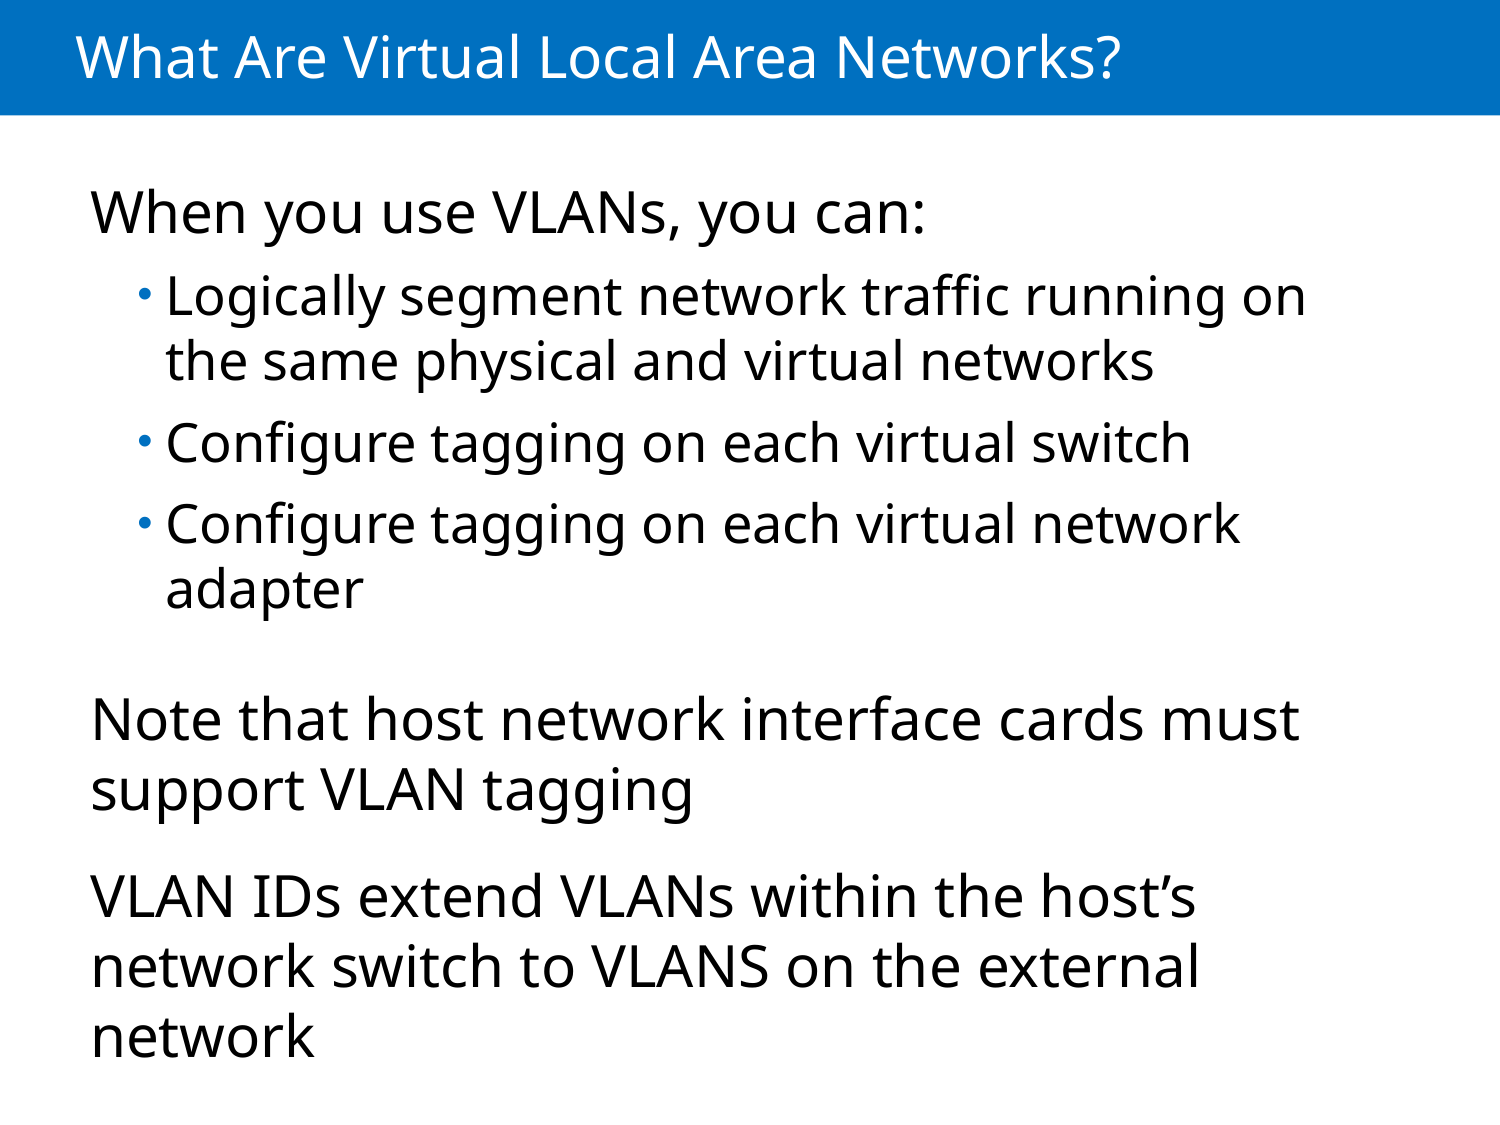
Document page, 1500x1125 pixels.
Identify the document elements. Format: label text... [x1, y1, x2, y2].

text_box When you use VLANs, you can: Logically segment network traffic running on the same physical and virtual networks Configure tagging on each virtual switch Configure tagging on each virtual network adapter Note that host network interface cards must support VLAN tagging VLAN IDs extend VLANs within the host’s network switch to VLANS on the external network [75, 167, 1408, 1012]
title What Are Virtual Local Area Networks? [75, 0, 1351, 122]
